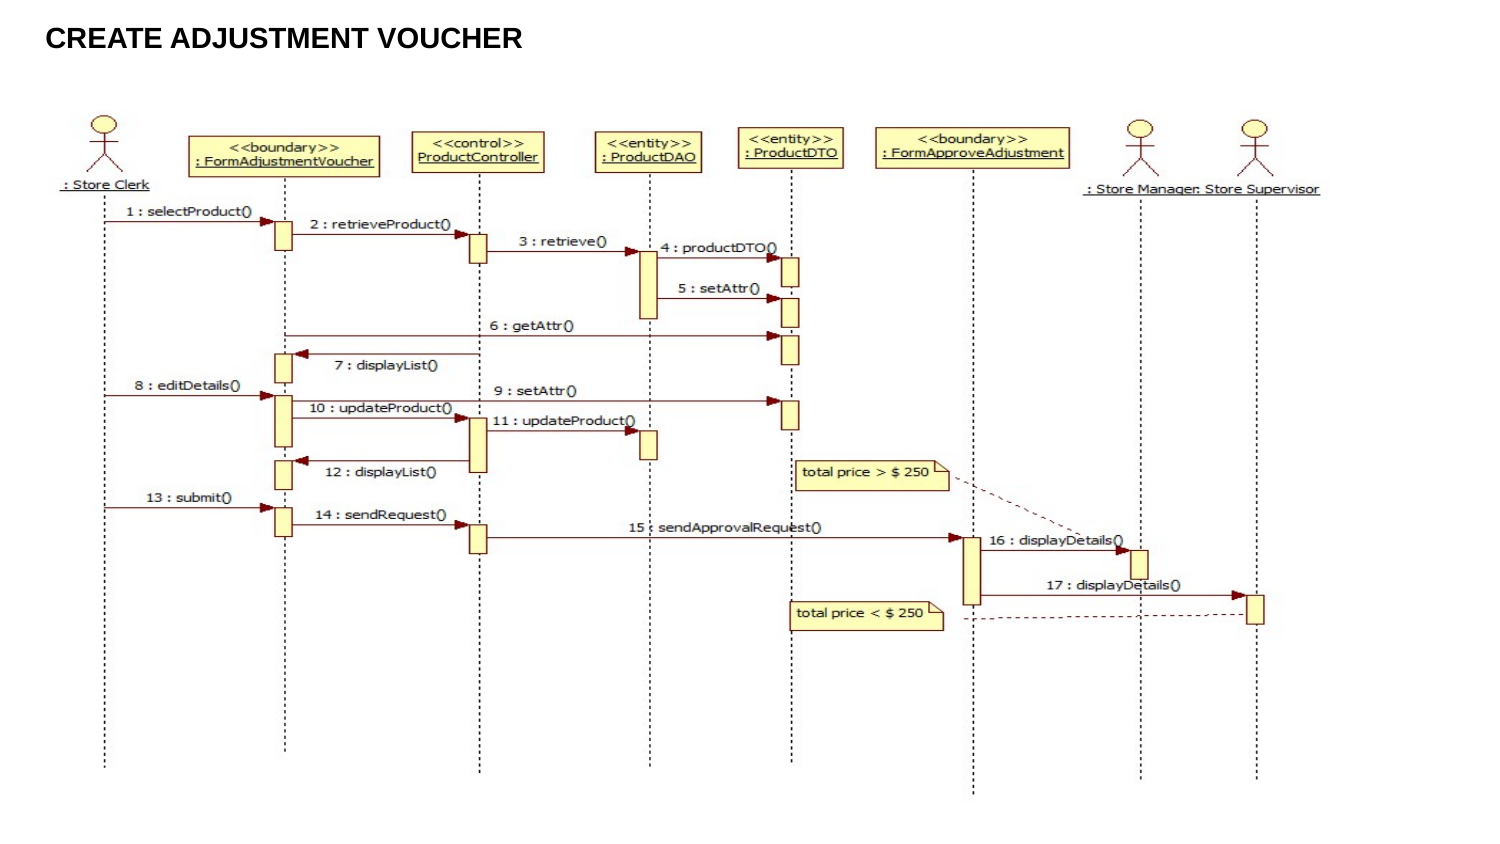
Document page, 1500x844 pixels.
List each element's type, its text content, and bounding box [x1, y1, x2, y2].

text_box CREATE ADJUSTMENT VOUCHER [30, 4, 625, 69]
picture [24, 93, 1355, 819]
